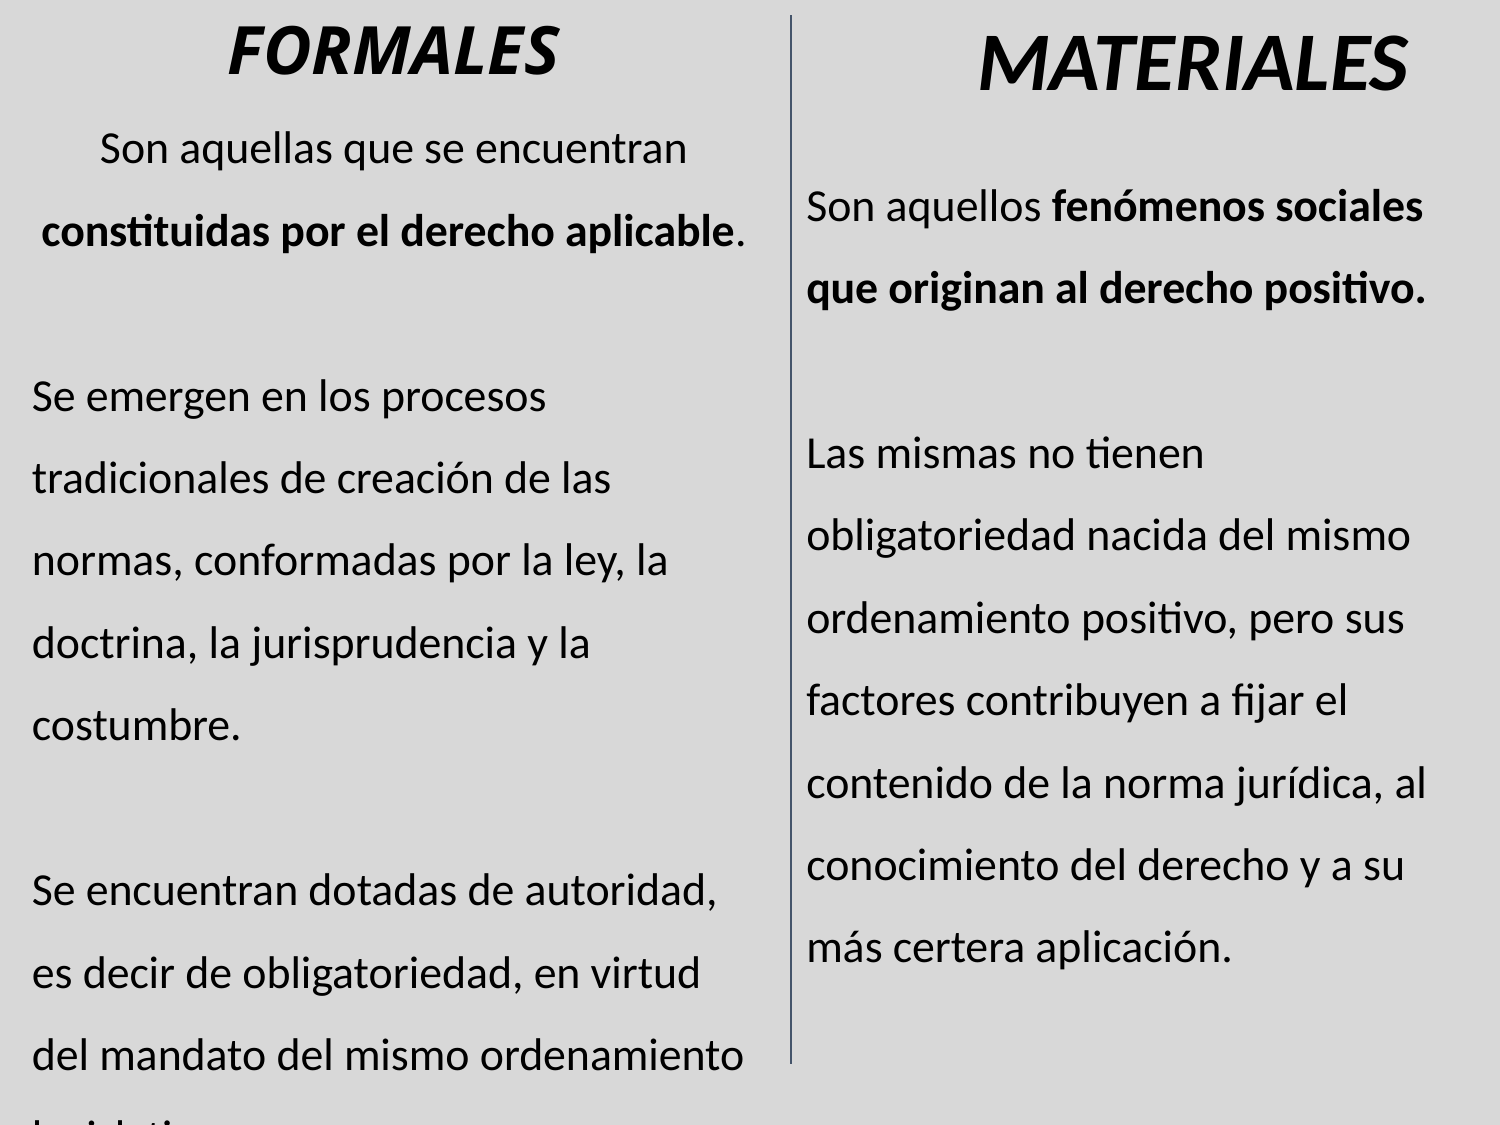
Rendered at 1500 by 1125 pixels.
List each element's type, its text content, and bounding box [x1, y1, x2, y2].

text_box Son aquellas que se encuentran constituidas por el derecho aplicable. Se emergen en los procesos tradicionales de creación de las normas, conformadas por la ley, la doctrina, la jurisprudencia y la costumbre. Se encuentran dotadas de autoridad, es decir de obligatoriedad, en virtud del mandato del mismo ordenamiento legislativo. [16, 0, 771, 1125]
text_box Son aquellos fenómenos sociales que originan al derecho positivo. Las mismas no tienen obligatoriedad nacida del mismo ordenamiento positivo, pero sus factores contribuyen a fijar el contenido de la norma jurídica, al conocimiento del derecho y a su más certera aplicación. [792, 15, 1500, 1015]
text_box MATERIALES [643, 0, 1500, 96]
